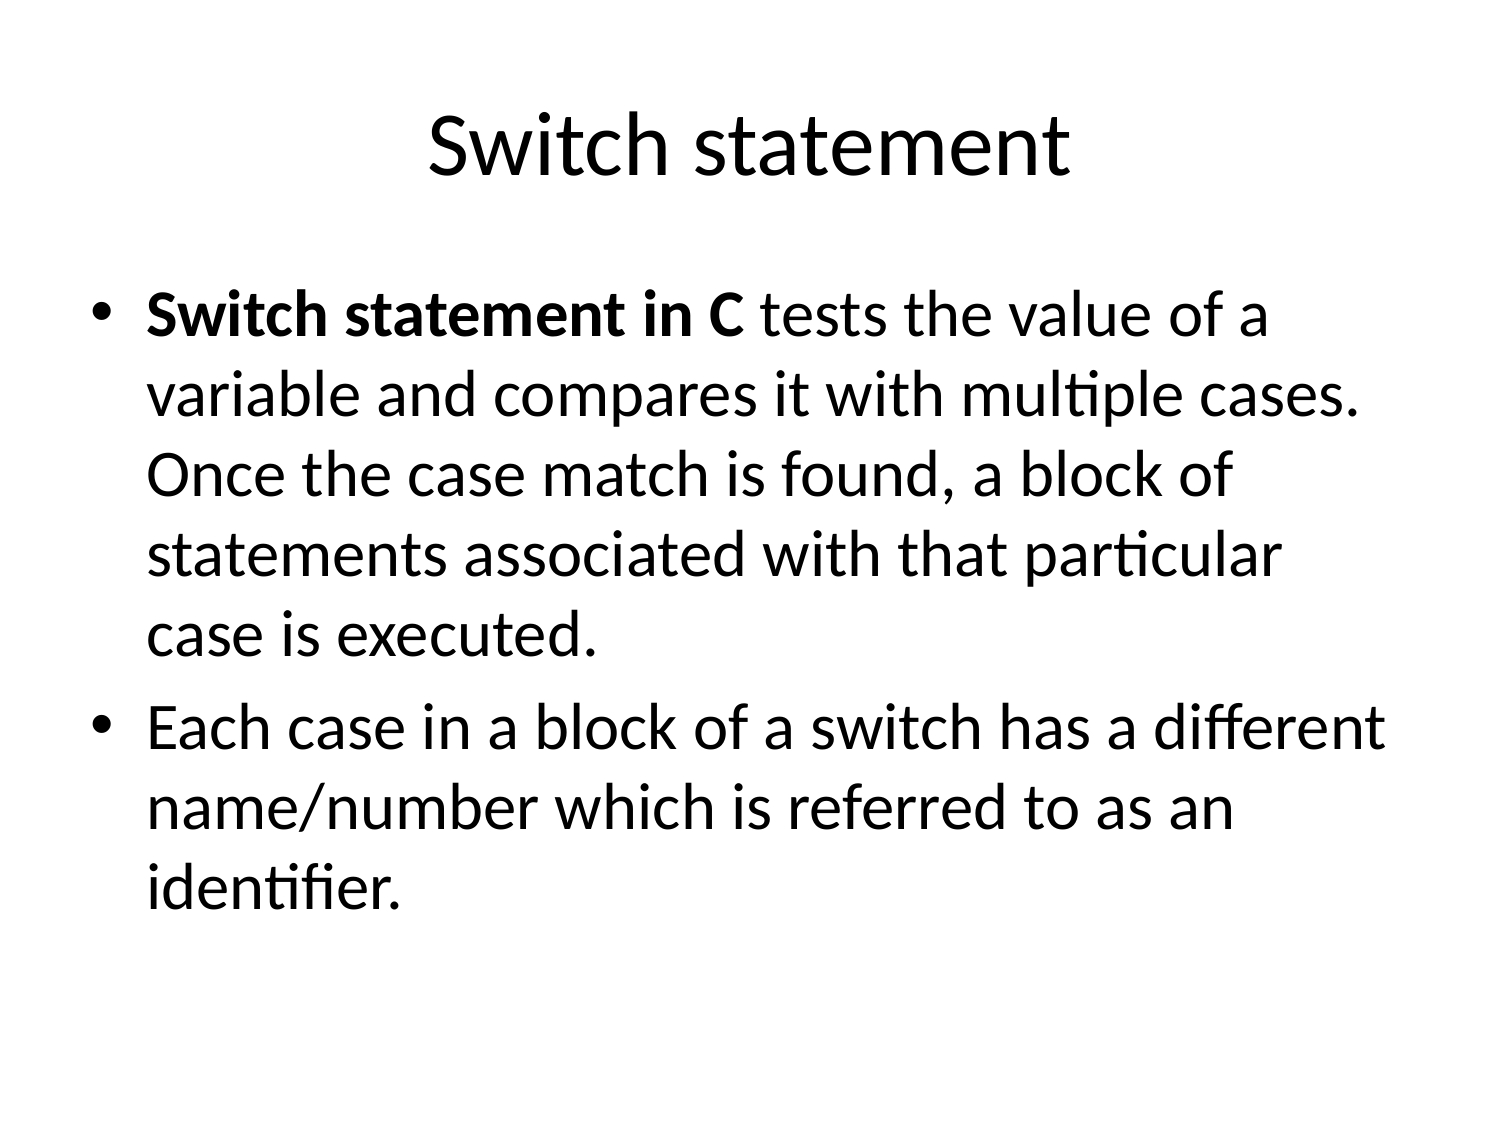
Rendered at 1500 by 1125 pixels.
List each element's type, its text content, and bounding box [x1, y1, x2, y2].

title Switch statement [75, 45, 1425, 233]
list Switch statement in C tests the value of a variable and compares it with multiple cases. Once the case match is found, a block of statements associated with that particular case is executed. Each case in a block of a switch has a different name/number which is referred to as an identifier. [75, 262, 1425, 1005]
